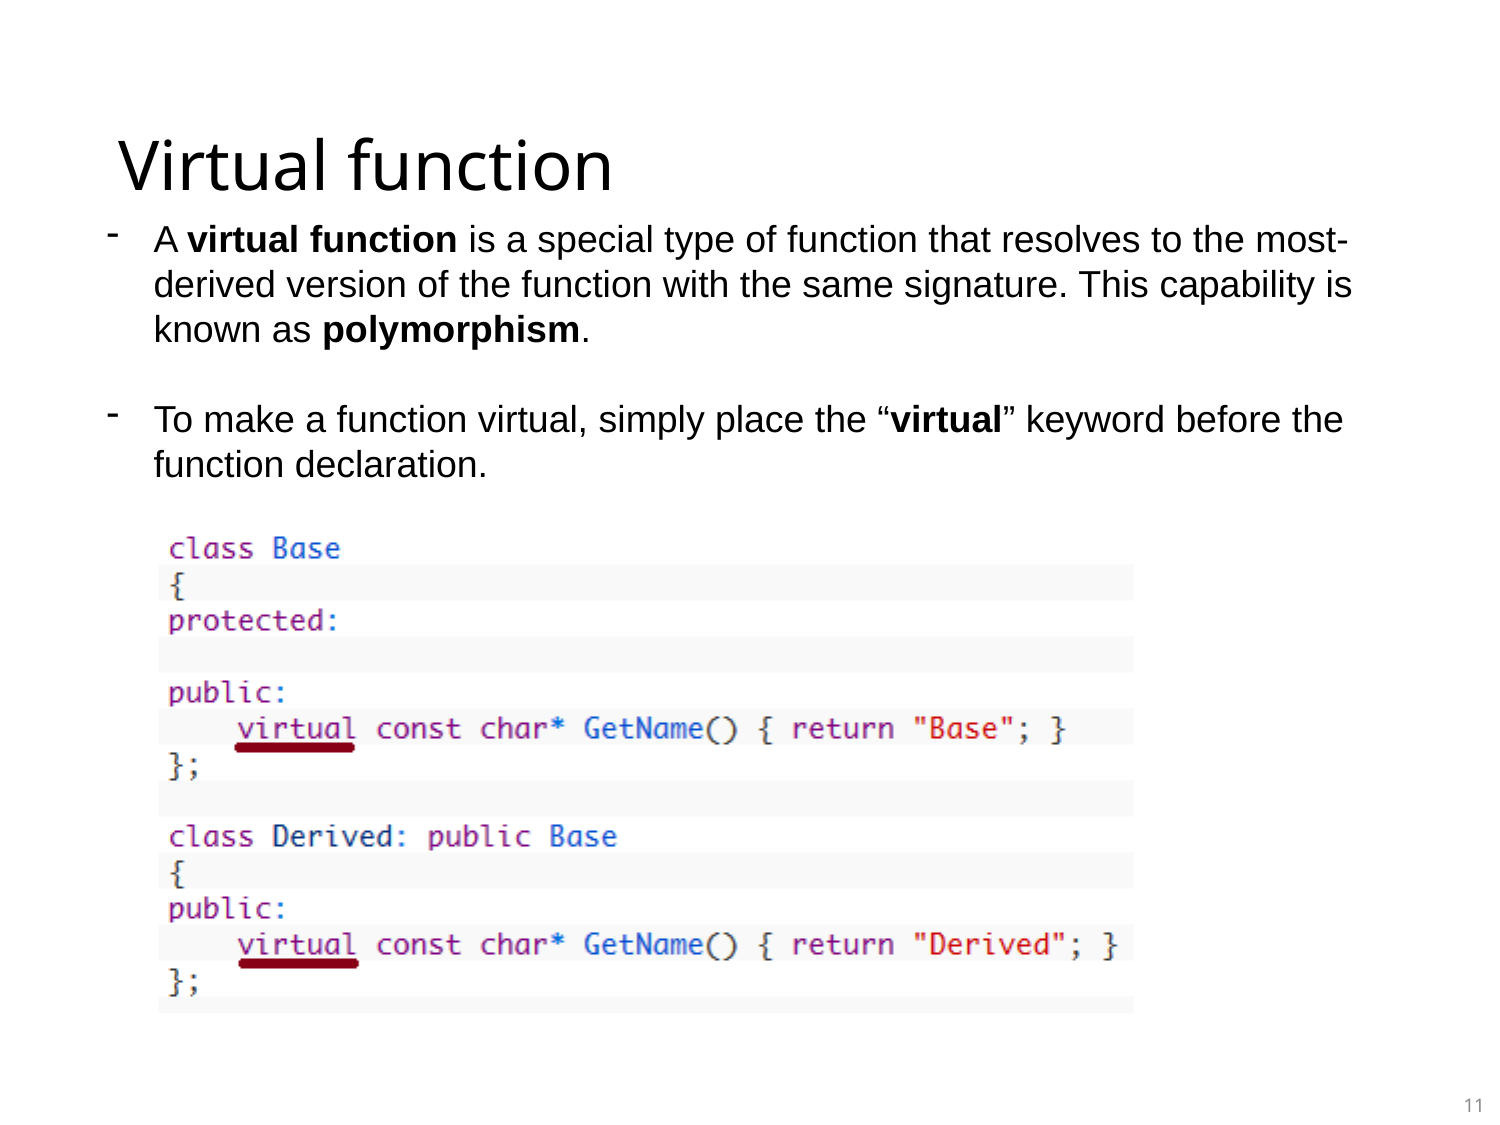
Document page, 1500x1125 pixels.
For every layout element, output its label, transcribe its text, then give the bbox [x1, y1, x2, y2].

picture [135, 526, 1152, 1013]
title Virtual function [103, 59, 1397, 208]
text_box A virtual function is a special type of function that resolves to the most-derived version of the function with the same signature. This capability is known as polymorphism. To make a function virtual, simply place the “virtual” keyword before the function declaration. [91, 208, 1463, 493]
slide_number 11 [1187, 1087, 1500, 1125]
